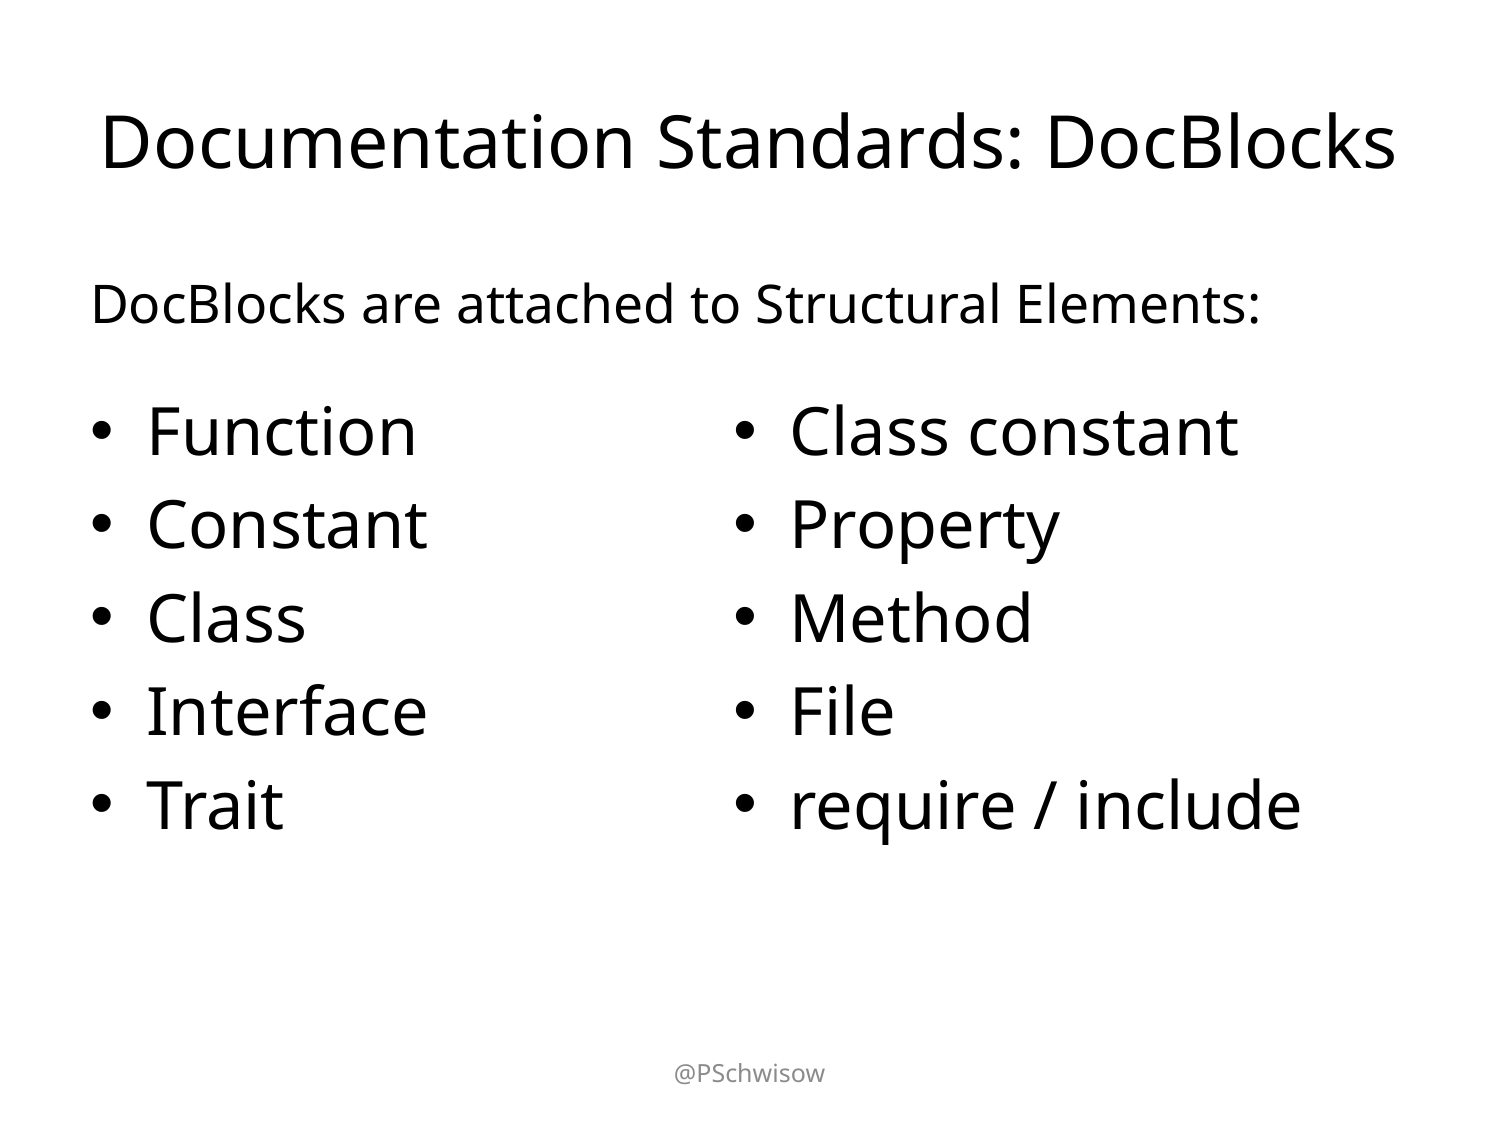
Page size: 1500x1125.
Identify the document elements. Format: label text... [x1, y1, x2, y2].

text_box Function Constant Class Interface Trait [75, 381, 718, 1124]
text_box Class constant Property Method File require / include [718, 381, 1425, 1124]
title Documentation Standards: DocBlocks [75, 45, 1425, 233]
list DocBlocks are attached to Structural Elements: [75, 262, 1425, 381]
footer @PSchwisow [512, 1042, 988, 1103]
